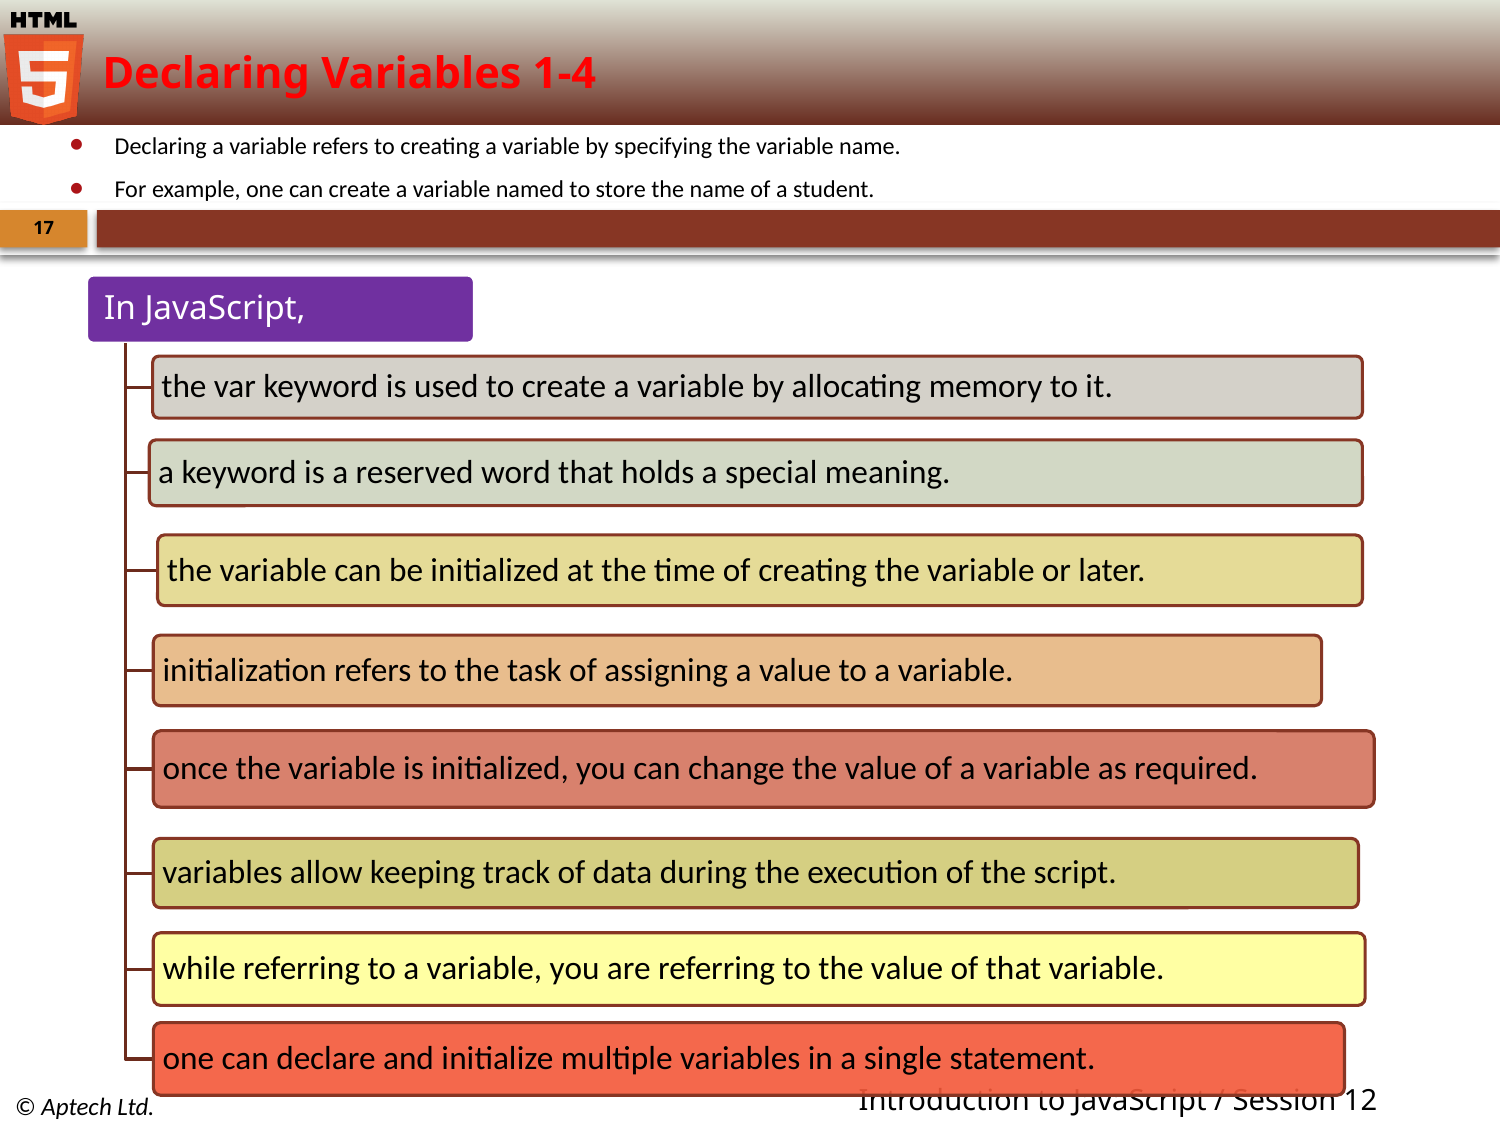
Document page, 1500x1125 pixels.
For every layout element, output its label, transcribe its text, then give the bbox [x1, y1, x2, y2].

slide_number 17 [0, 208, 88, 249]
text_box Declaring a variable refers to creating a variable by specifying the variable name. For example, one can create a variable named to store the name of a student. [24, 125, 1450, 225]
title Declaring Variables 1-4 [87, 37, 1338, 105]
picture [0, 12, 100, 125]
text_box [74, 274, 1376, 1101]
footer Introduction to JavaScript / Session 12 [412, 1084, 1400, 1113]
